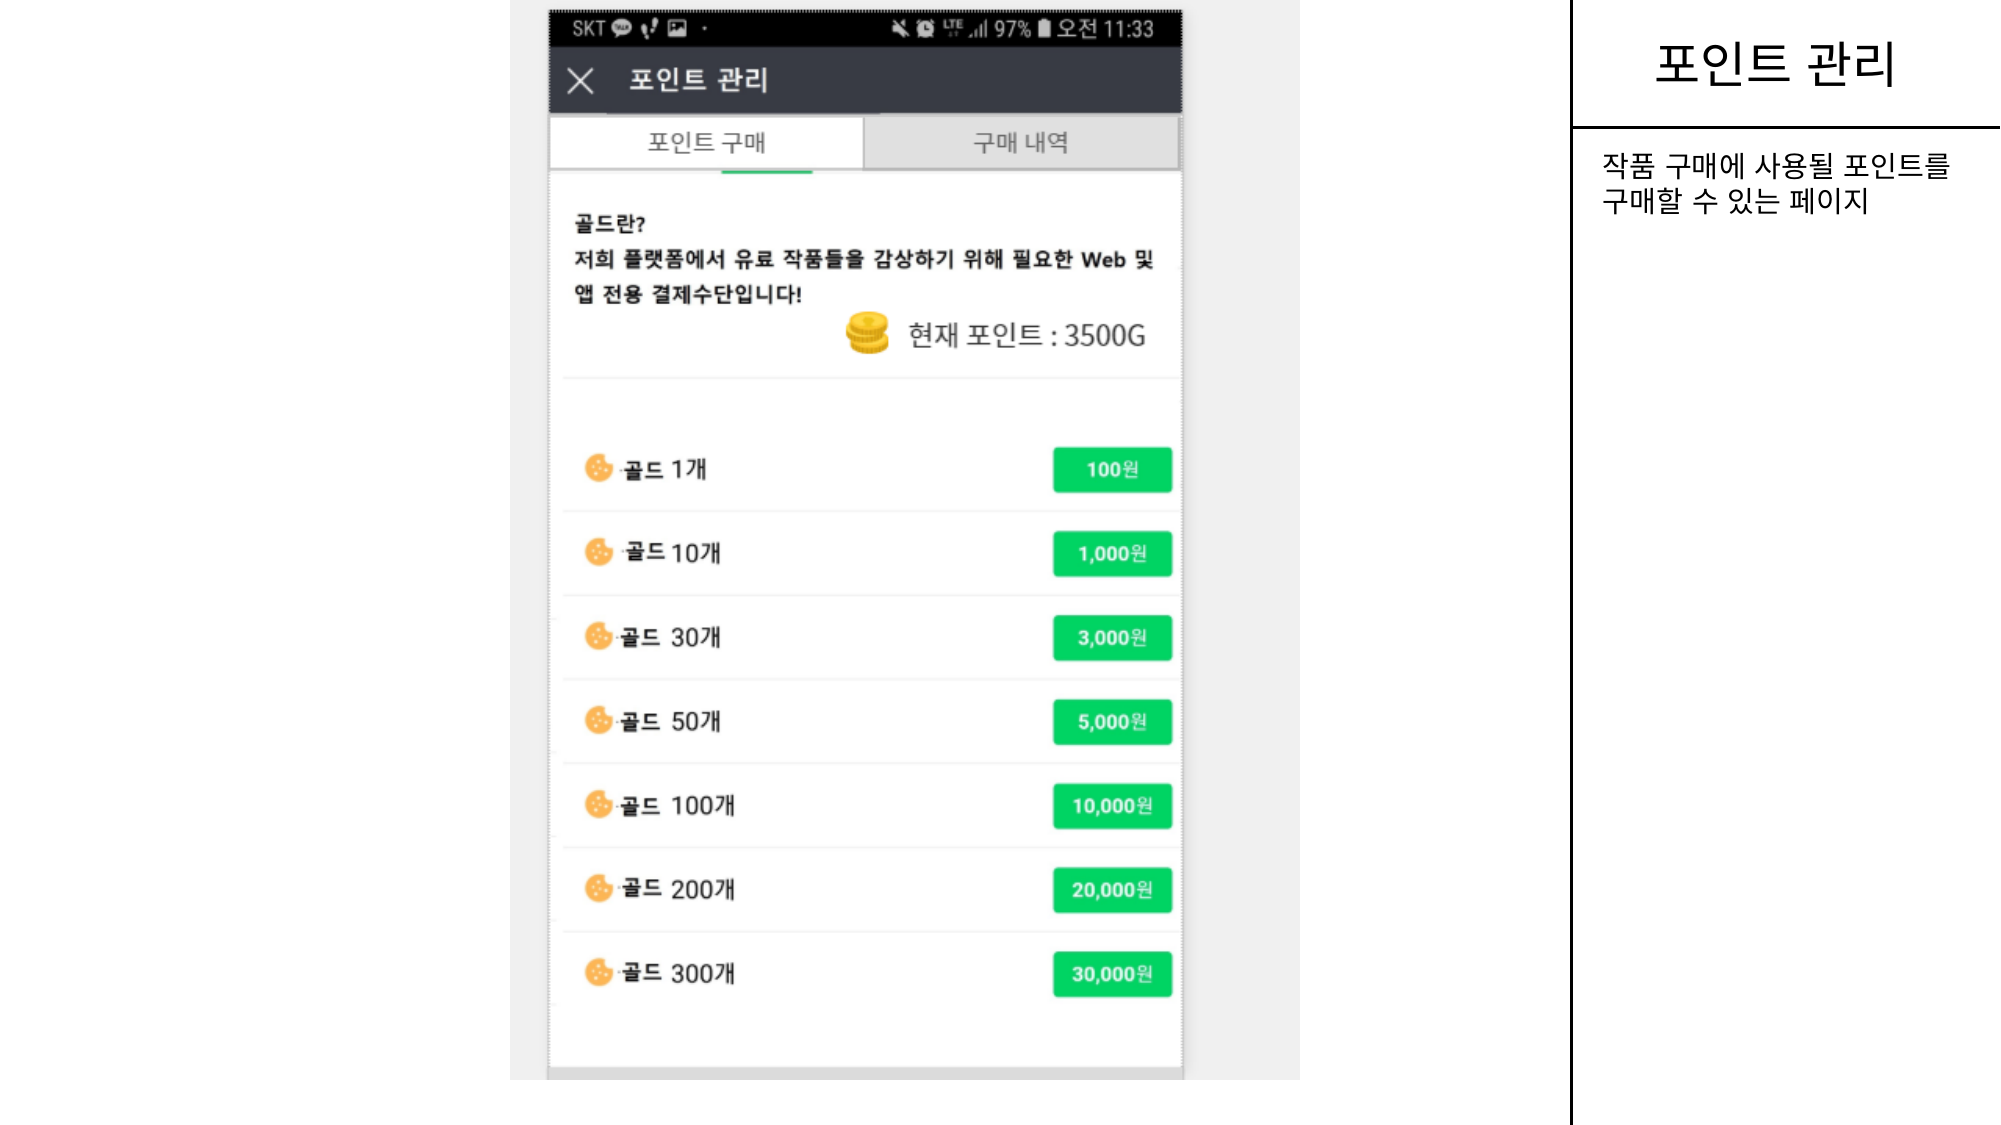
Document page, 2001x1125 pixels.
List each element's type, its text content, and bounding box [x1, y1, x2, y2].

picture [510, 0, 1300, 1080]
text_box 포인트 관리 [1639, 25, 1914, 101]
text_box 작품 구매에 사용될 포인트를 구매할 수 있는 페이지 [1588, 140, 1977, 226]
